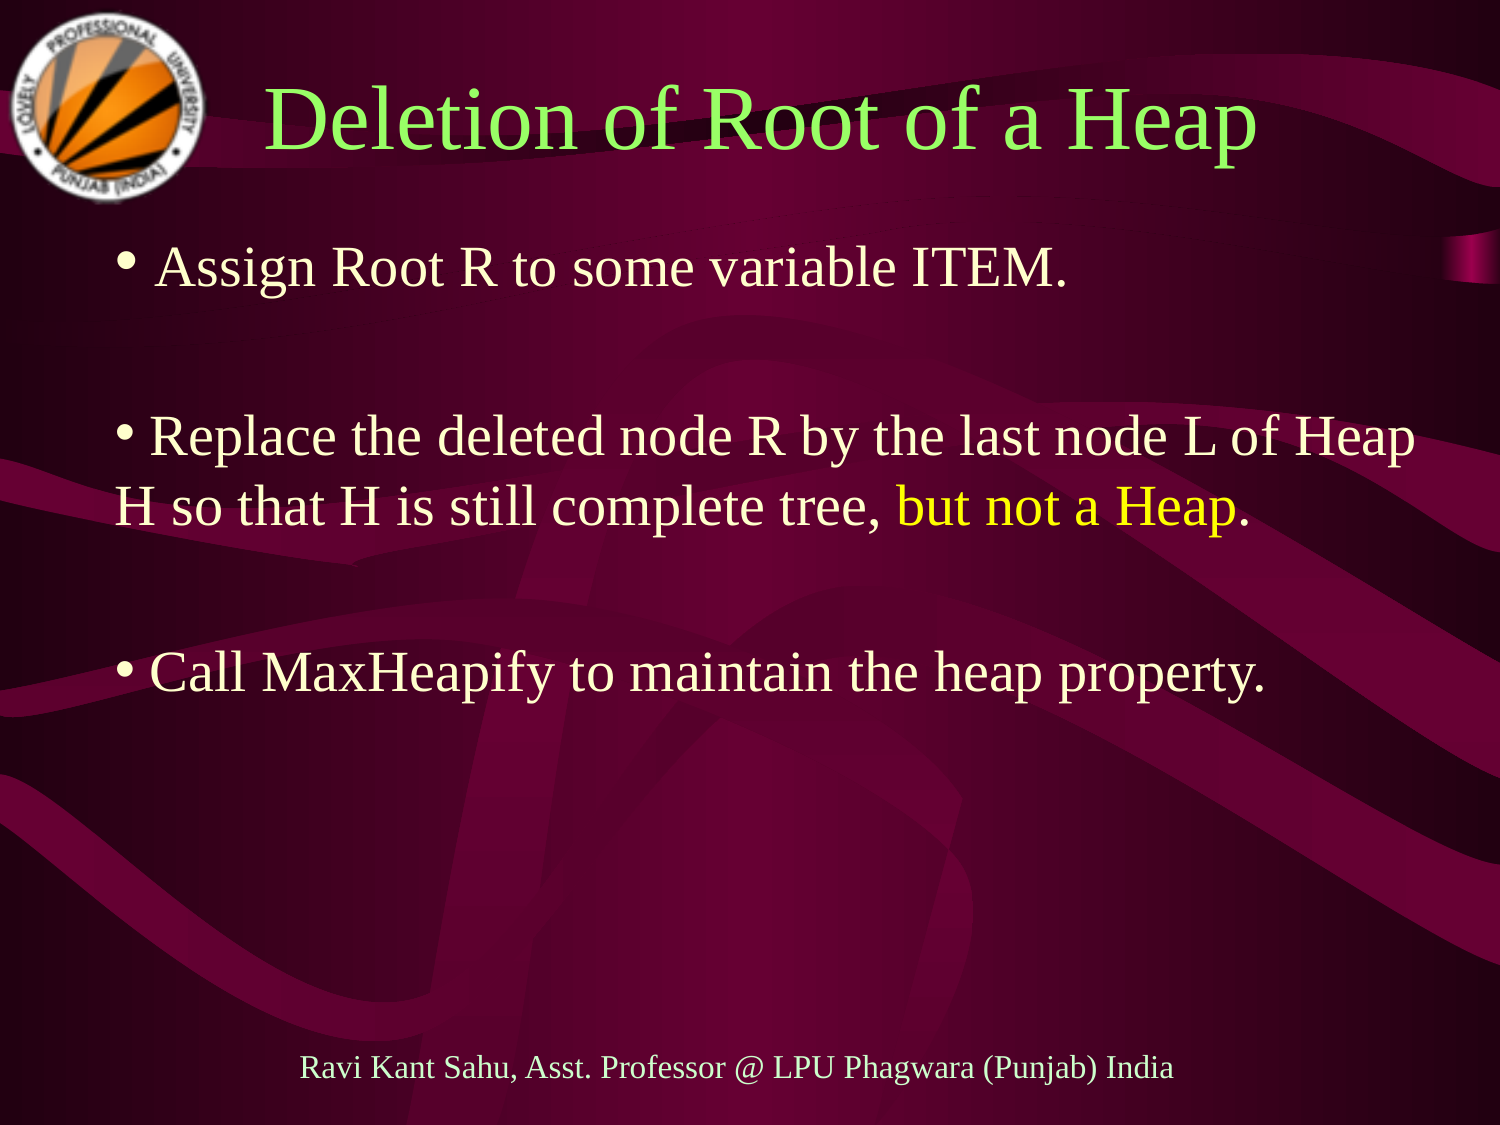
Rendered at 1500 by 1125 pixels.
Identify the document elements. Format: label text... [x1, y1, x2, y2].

picture [0, 0, 213, 212]
footer Ravi Kant Sahu, Asst. Professor @ LPU Phagwara (Punjab) India [162, 1025, 1313, 1100]
title Deletion of Root of a Heap [216, 50, 1400, 212]
list Assign Root R to some variable ITEM. Replace the deleted node R by the last node L of Heap H so that H is still complete tree, but not a Heap. Call MaxHeapify to maintain the heap property. [99, 212, 1450, 866]
